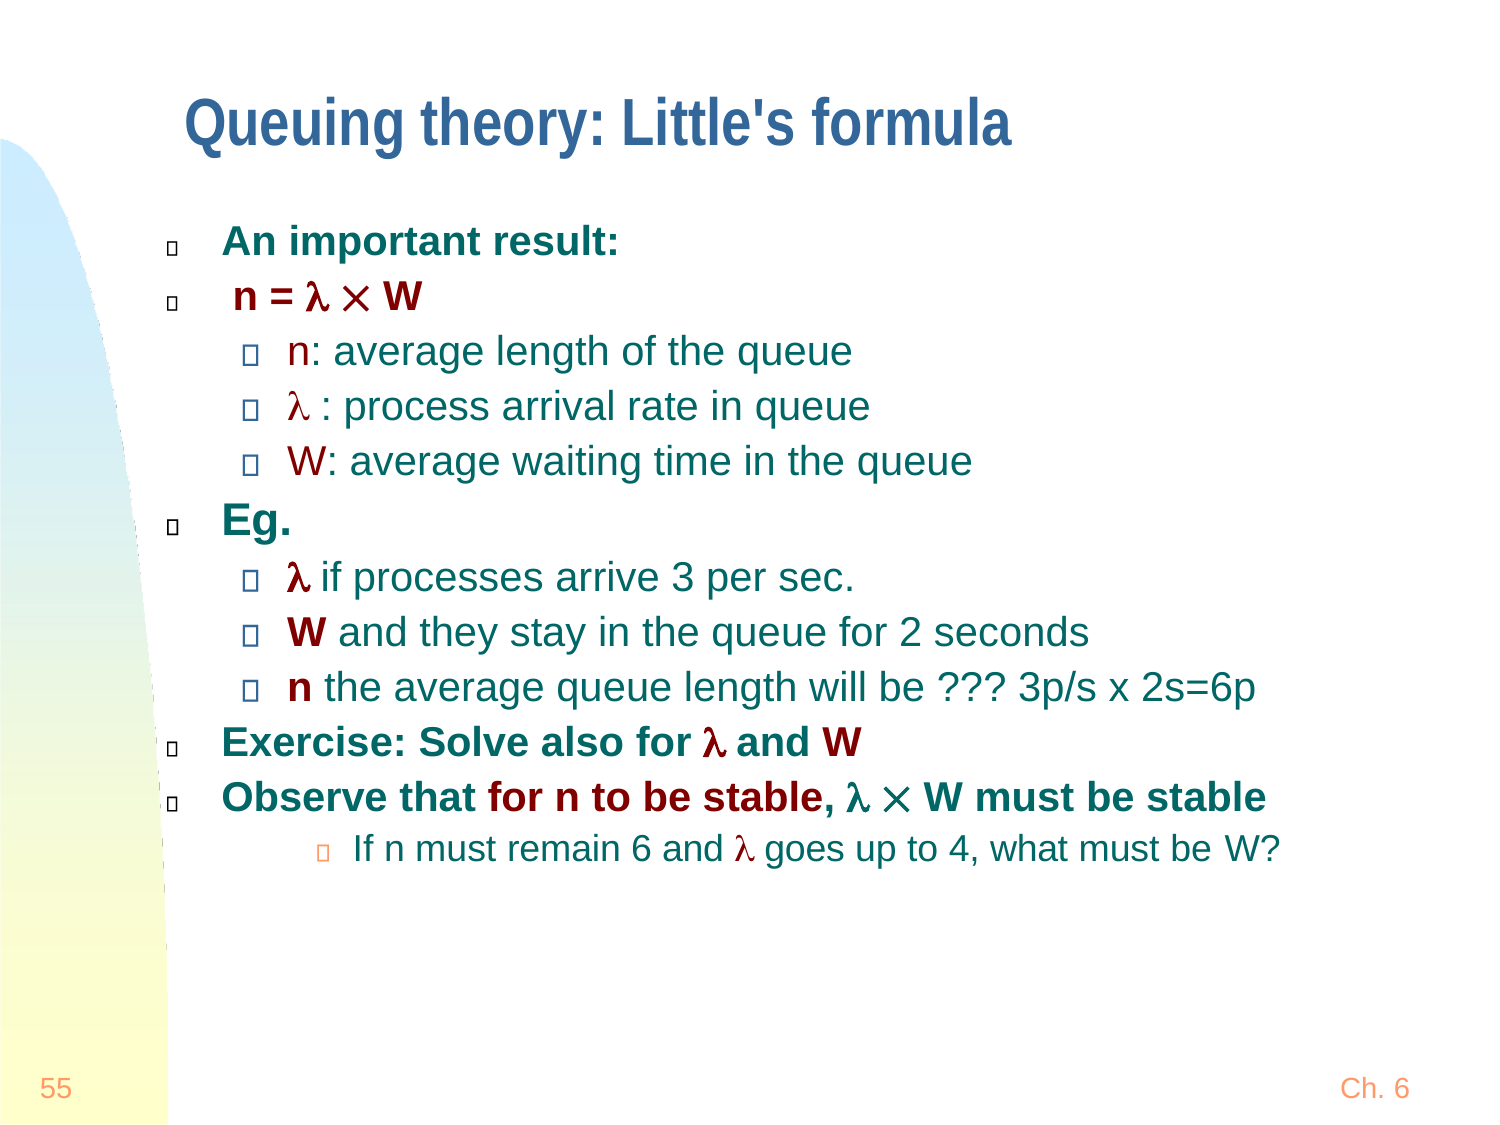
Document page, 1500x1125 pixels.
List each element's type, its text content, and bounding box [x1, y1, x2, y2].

text_box Ch. 6 [1338, 1069, 1413, 1105]
text_box [165, 733, 193, 762]
text_box [165, 788, 193, 817]
text_box [165, 510, 195, 541]
text_box [165, 288, 193, 316]
title Queuing theory: Little's formula [182, 77, 1225, 268]
picture [0, 138, 169, 1125]
text_box [165, 233, 193, 261]
slide_number 55 [33, 1069, 79, 1125]
text_box An important result: n =   W n: average length of the queue  : process arrival rate in queue W: average waiting time in the queue Eg.  if processes arrive 3 per sec. W and they stay in the queue for 2 seconds n the average queue length will be ??? 3p/s x 2s=6p Exercise: Solve also for  and W Observe that for n to be stable,   W must be stable If n must remain 6 and  goes up to 4, what must be W? [219, 206, 1286, 870]
